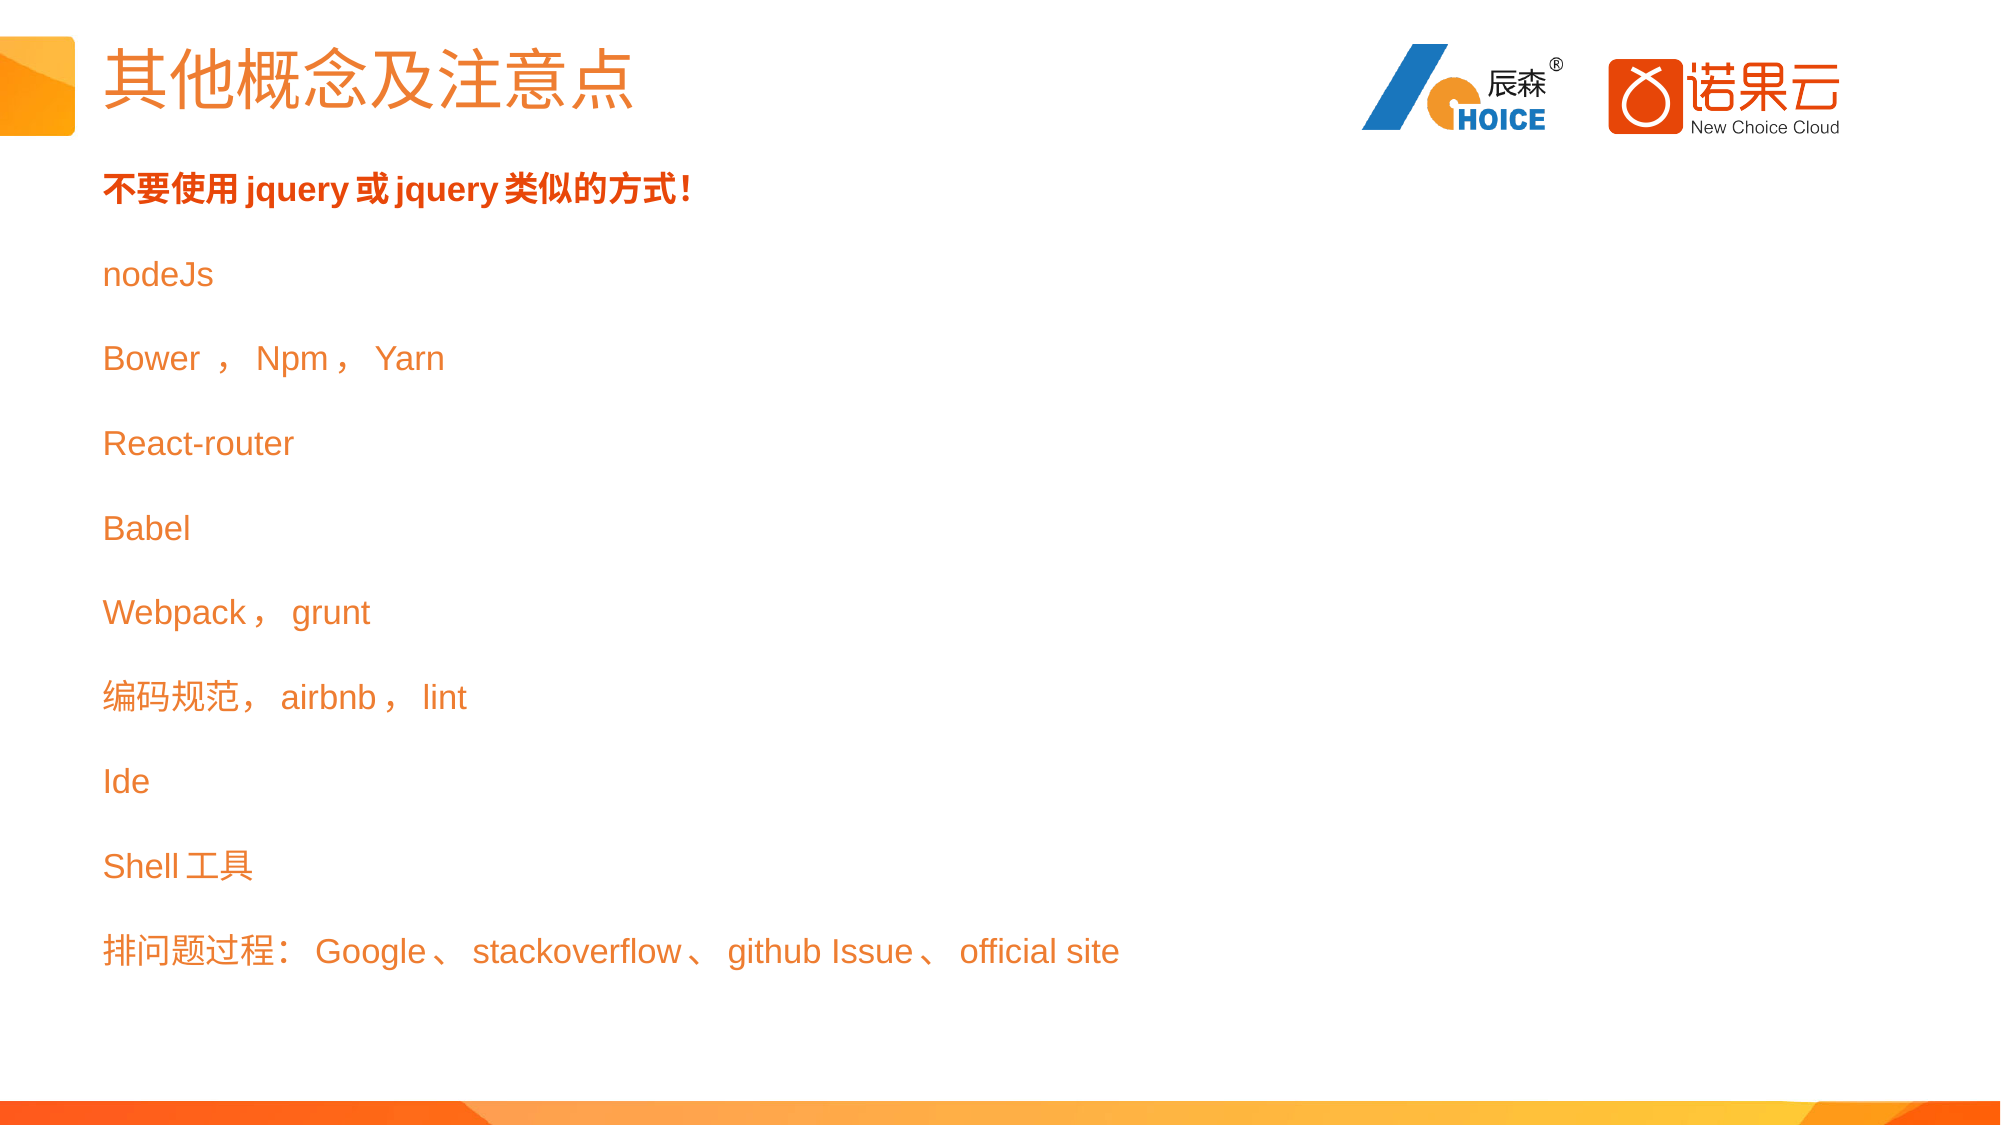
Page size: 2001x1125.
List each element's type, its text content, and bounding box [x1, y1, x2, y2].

picture [0, 0, 2001, 1125]
title 其他概念及注意点 [87, 34, 859, 127]
text_box 不要使用jquery或jquery类似的方式！ nodeJs Bower ，Npm，Yarn React-router Babel Webpack，grunt 编码规范，airbnb，lint Ide Shell工具 排问题过程：Google、stackoverflow、github Issue、official site [87, 130, 1813, 986]
